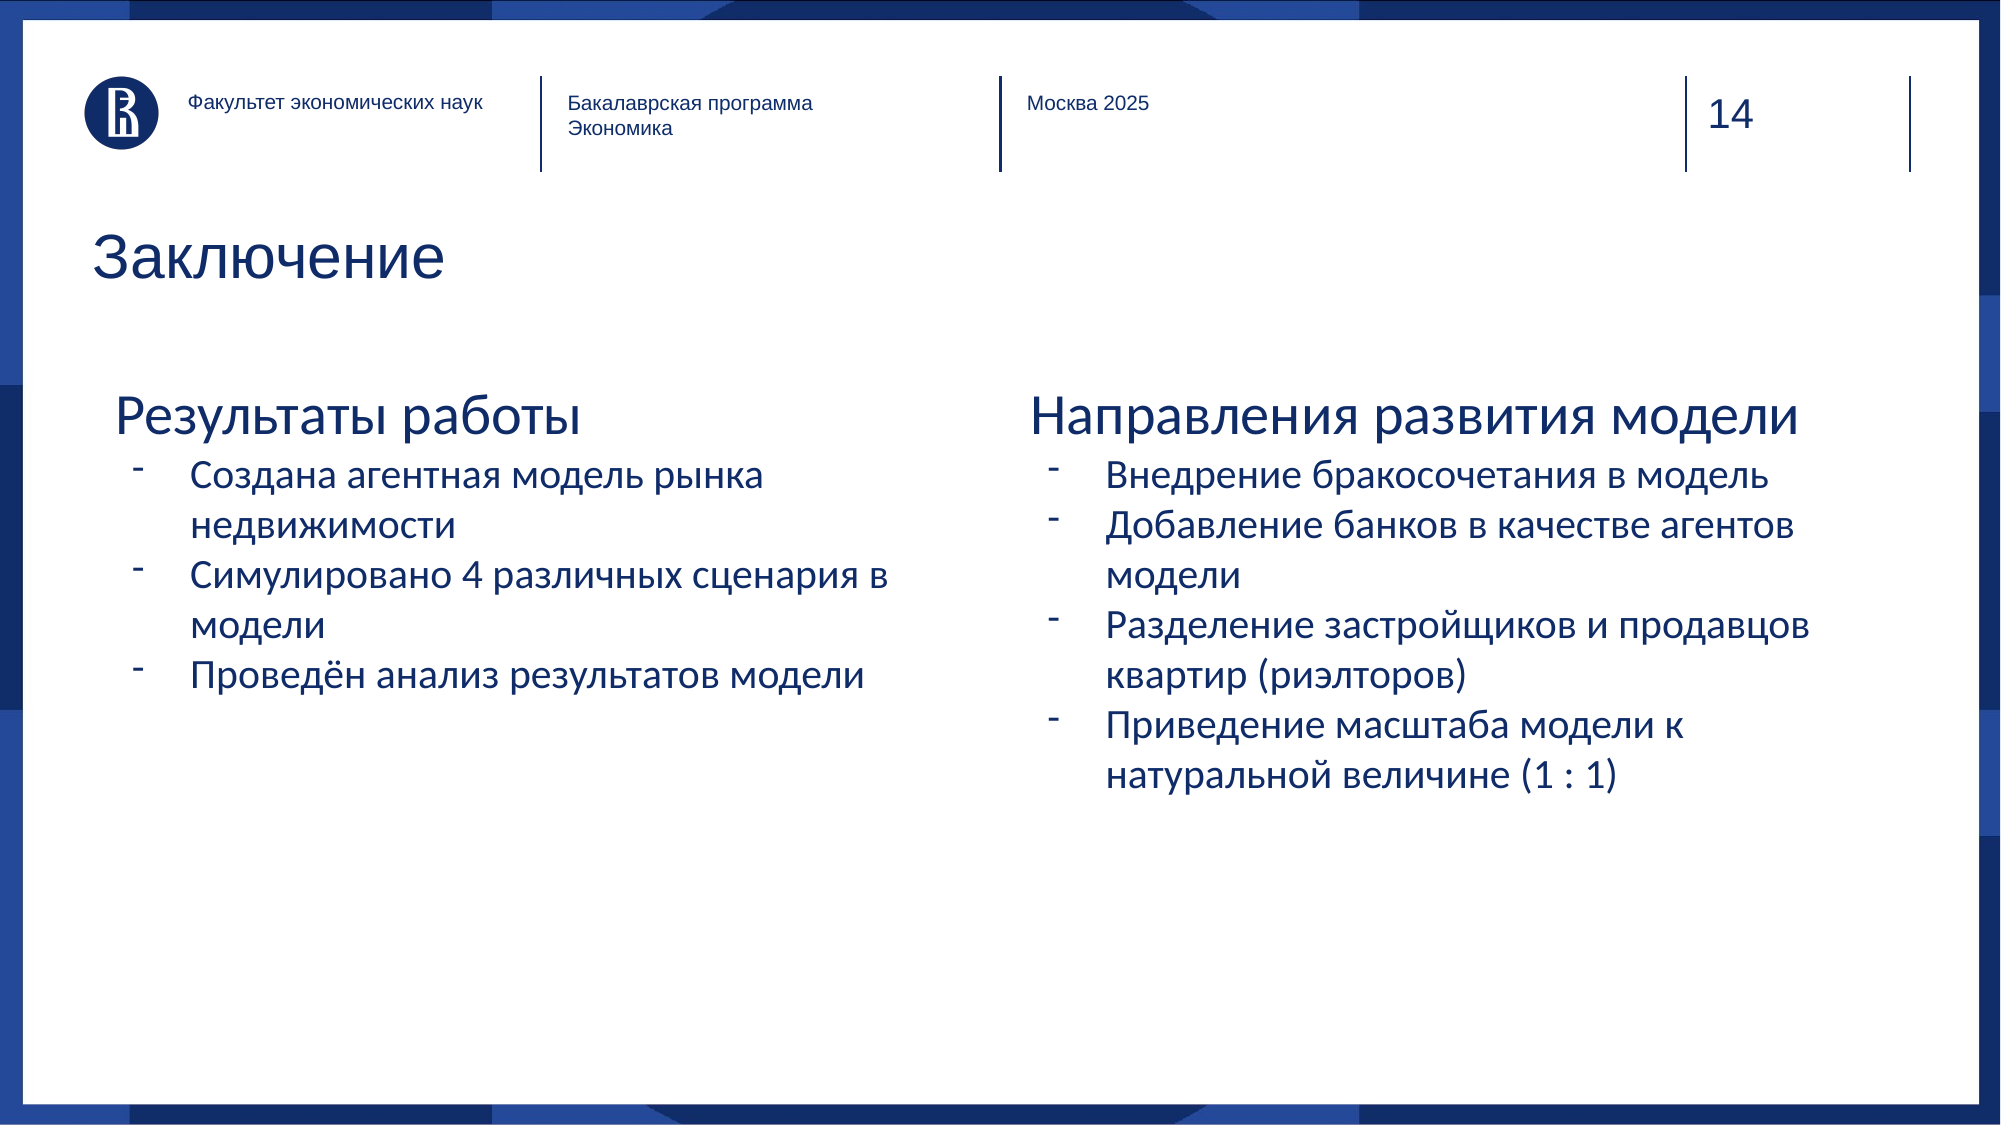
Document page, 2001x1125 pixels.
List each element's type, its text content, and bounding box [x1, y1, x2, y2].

text_box Направления развития модели Внедрение бракосочетания в модель Добавление банков в качестве агентов модели Разделение застройщиков и продавцов квартир (риэлторов) Приведение масштаба модели к натуральной величине (1 : 1) [1015, 361, 1894, 835]
list Факультет экономических наук [187, 88, 500, 157]
title Заключение [93, 216, 1907, 344]
list Москва 2025 [1026, 90, 1367, 157]
picture [0, 0, 2001, 1125]
text_box Результаты работы Создана агентная модель рынка недвижимости Симулировано 4 различных сценария в модели Проведён анализ результатов модели [100, 361, 979, 921]
list Бакалаврская программа Экономика [567, 90, 907, 157]
